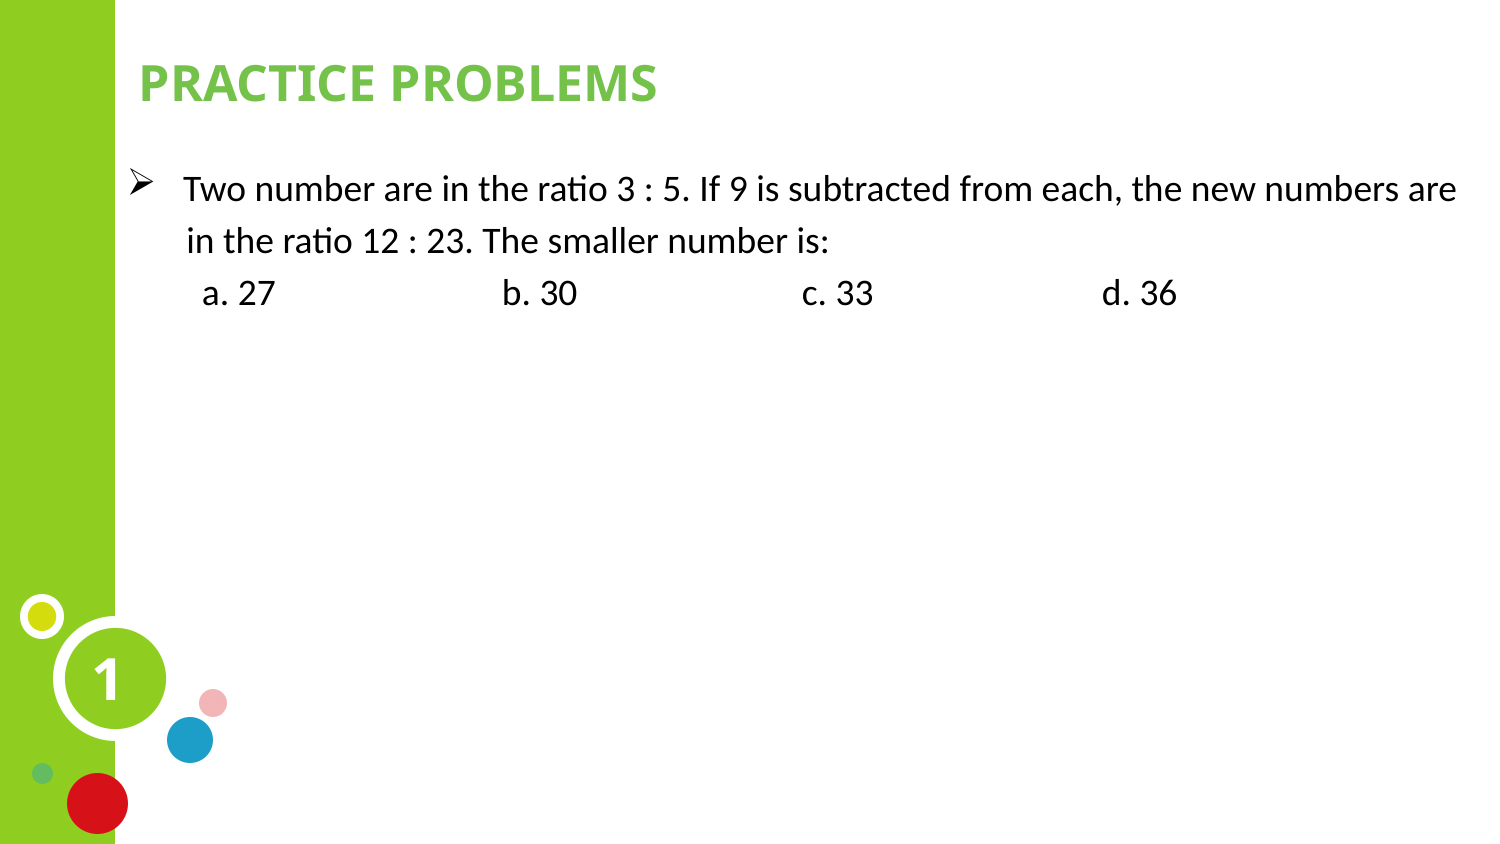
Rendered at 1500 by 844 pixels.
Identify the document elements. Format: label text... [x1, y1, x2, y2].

text_box PRACTICE PROBLEMS [123, 43, 987, 119]
text_box 1 [76, 634, 160, 720]
picture [0, 0, 1500, 844]
text_box Two number are in the ratio 3 : 5. If 9 is subtracted from each, the new numbers are in the ratio 12 : 23. The smaller number is: a. 27 b. 30 c. 33 d. 36 [112, 150, 1495, 593]
